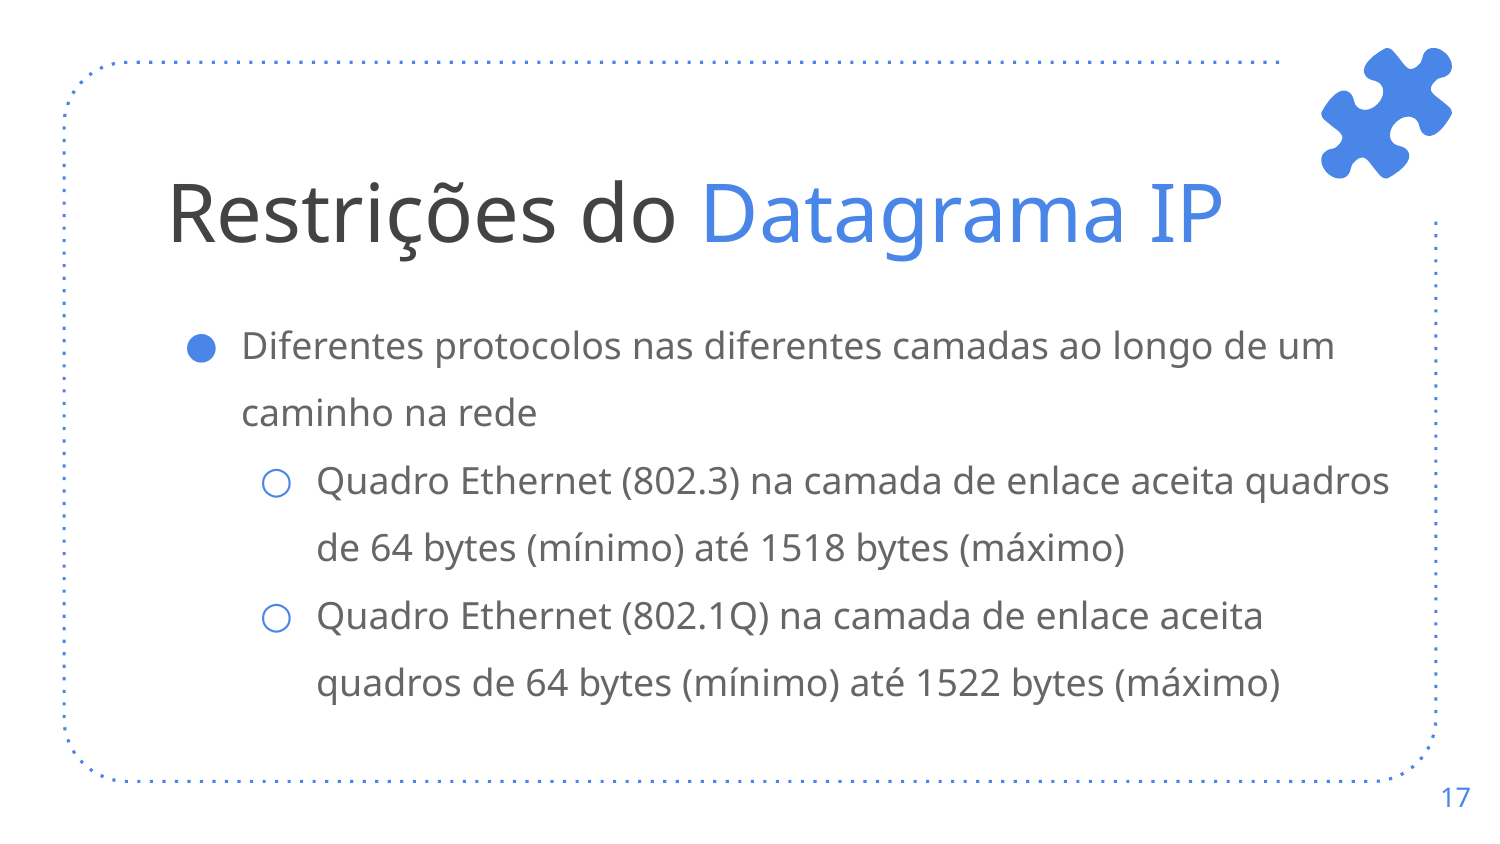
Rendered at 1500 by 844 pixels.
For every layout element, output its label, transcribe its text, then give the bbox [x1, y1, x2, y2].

title Restrições do Datagrama IP [151, 146, 1278, 284]
list Diferentes protocolos nas diferentes camadas ao longo de um caminho na rede Quadro Ethernet (802.3) na camada de enlace aceita quadros de 64 bytes (mínimo) até 1518 bytes (máximo) Quadro Ethernet (802.1Q) na camada de enlace aceita quadros de 64 bytes (mínimo) até 1522 bytes (máximo) [151, 284, 1412, 673]
slide_number ‹#› [1411, 753, 1500, 844]
text_box [1321, 47, 1452, 179]
